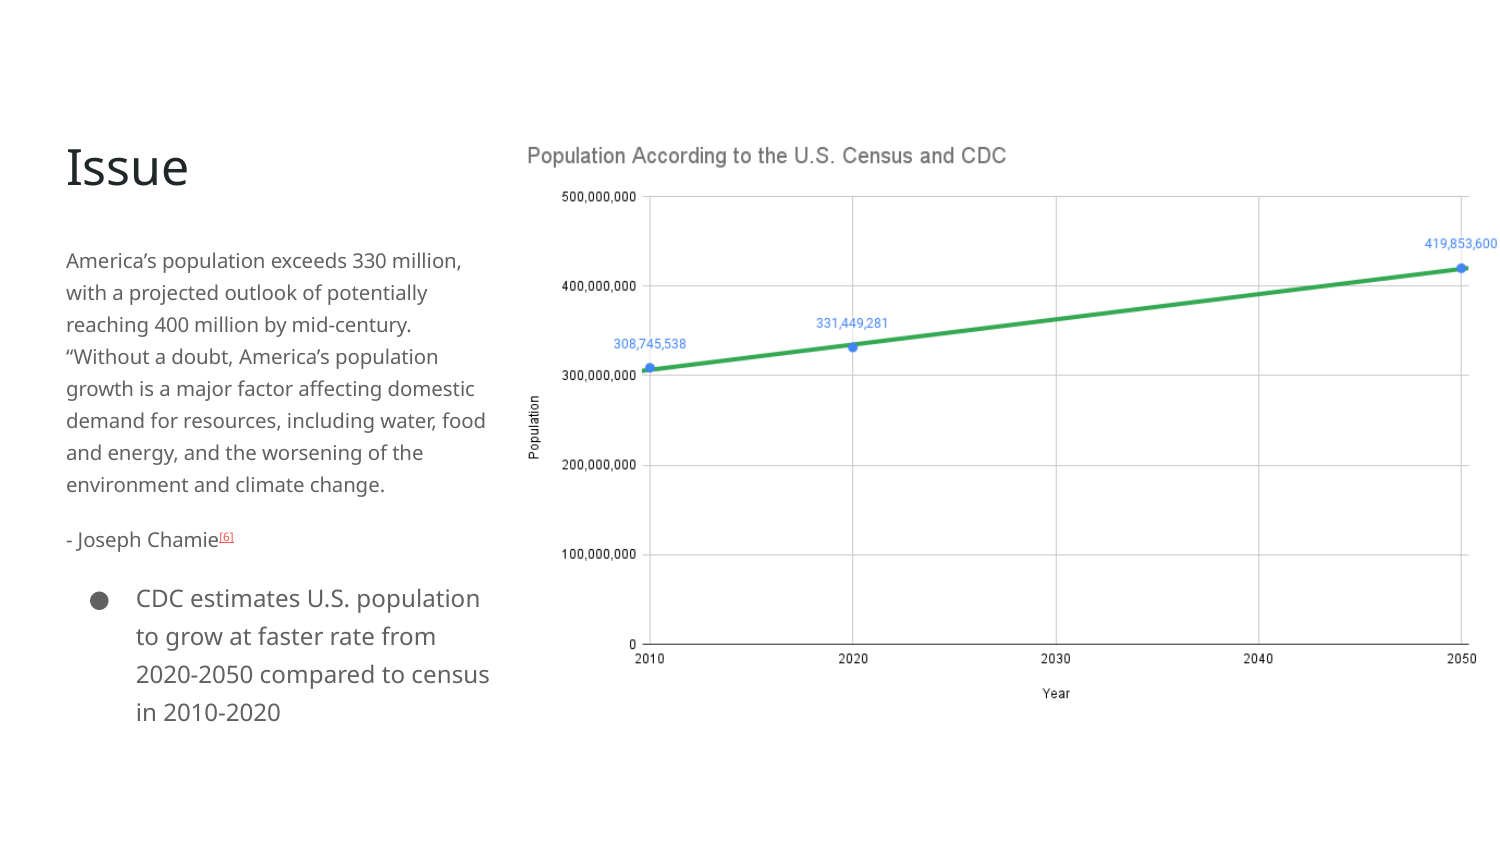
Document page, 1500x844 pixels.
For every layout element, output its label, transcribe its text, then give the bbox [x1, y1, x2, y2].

list America’s population exceeds 330 million, with a projected outlook of potentially reaching 400 million by mid-century. “Without a doubt, America’s population growth is a major factor affecting domestic demand for resources, including water, food and energy, and the worsening of the environment and climate change. - Joseph Chamie[6] CDC estimates U.S. population to grow at faster rate from 2020-2050 compared to census in 2010-2020 [51, 227, 512, 750]
picture [495, 111, 1500, 733]
title Issue [51, 91, 512, 216]
